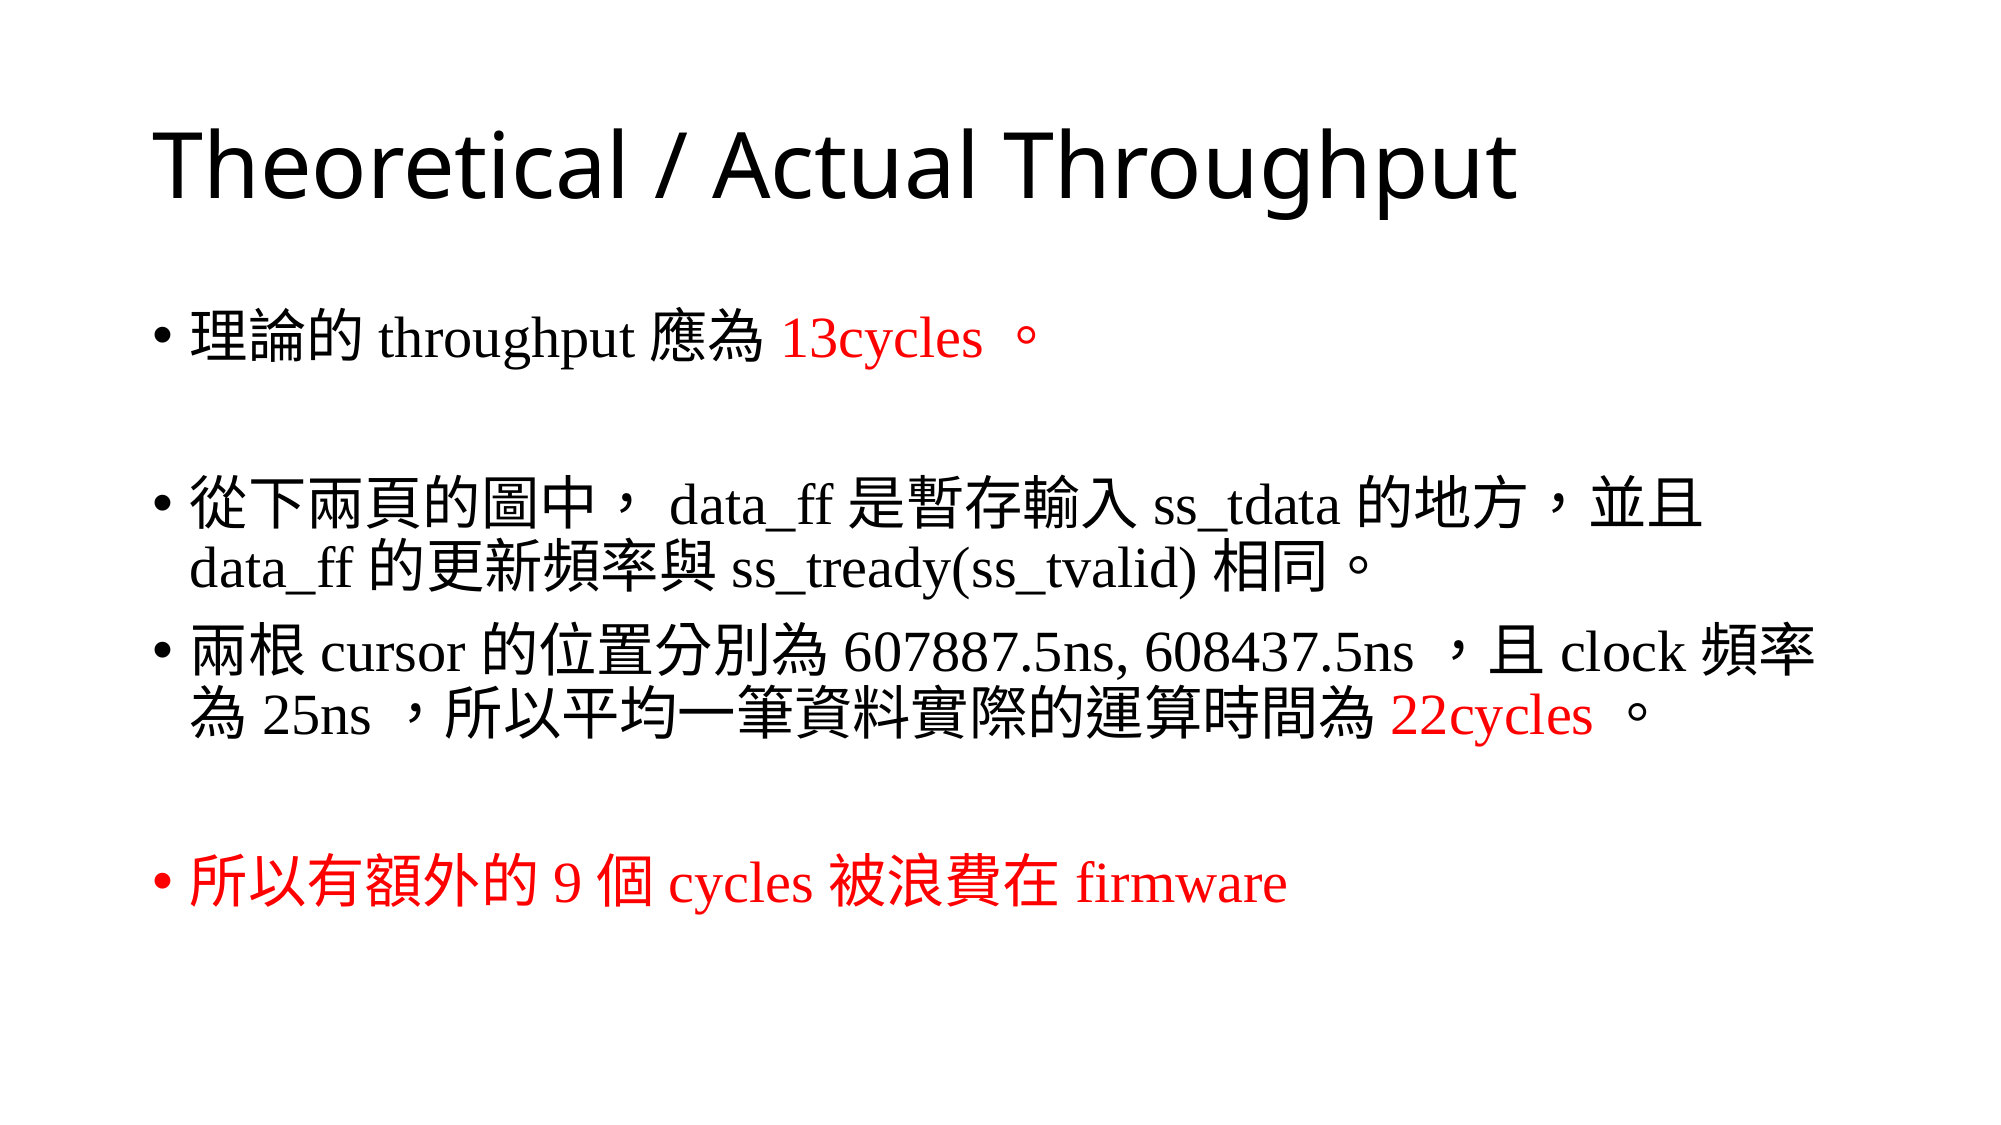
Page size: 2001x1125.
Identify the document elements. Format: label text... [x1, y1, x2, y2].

list 理論的throughput應為13cycles。 從下兩頁的圖中，data_ff是暫存輸入ss_tdata的地方，並且data_ff的更新頻率與ss_tready(ss_tvalid)相同。 兩根cursor的位置分別為607887.5ns, 608437.5ns，且clock頻率為25ns，所以平均一筆資料實際的運算時間為22cycles。 所以有額外的9個cycles被浪費在firmware [137, 299, 1863, 1014]
title Theoretical / Actual Throughput [137, 59, 1863, 278]
